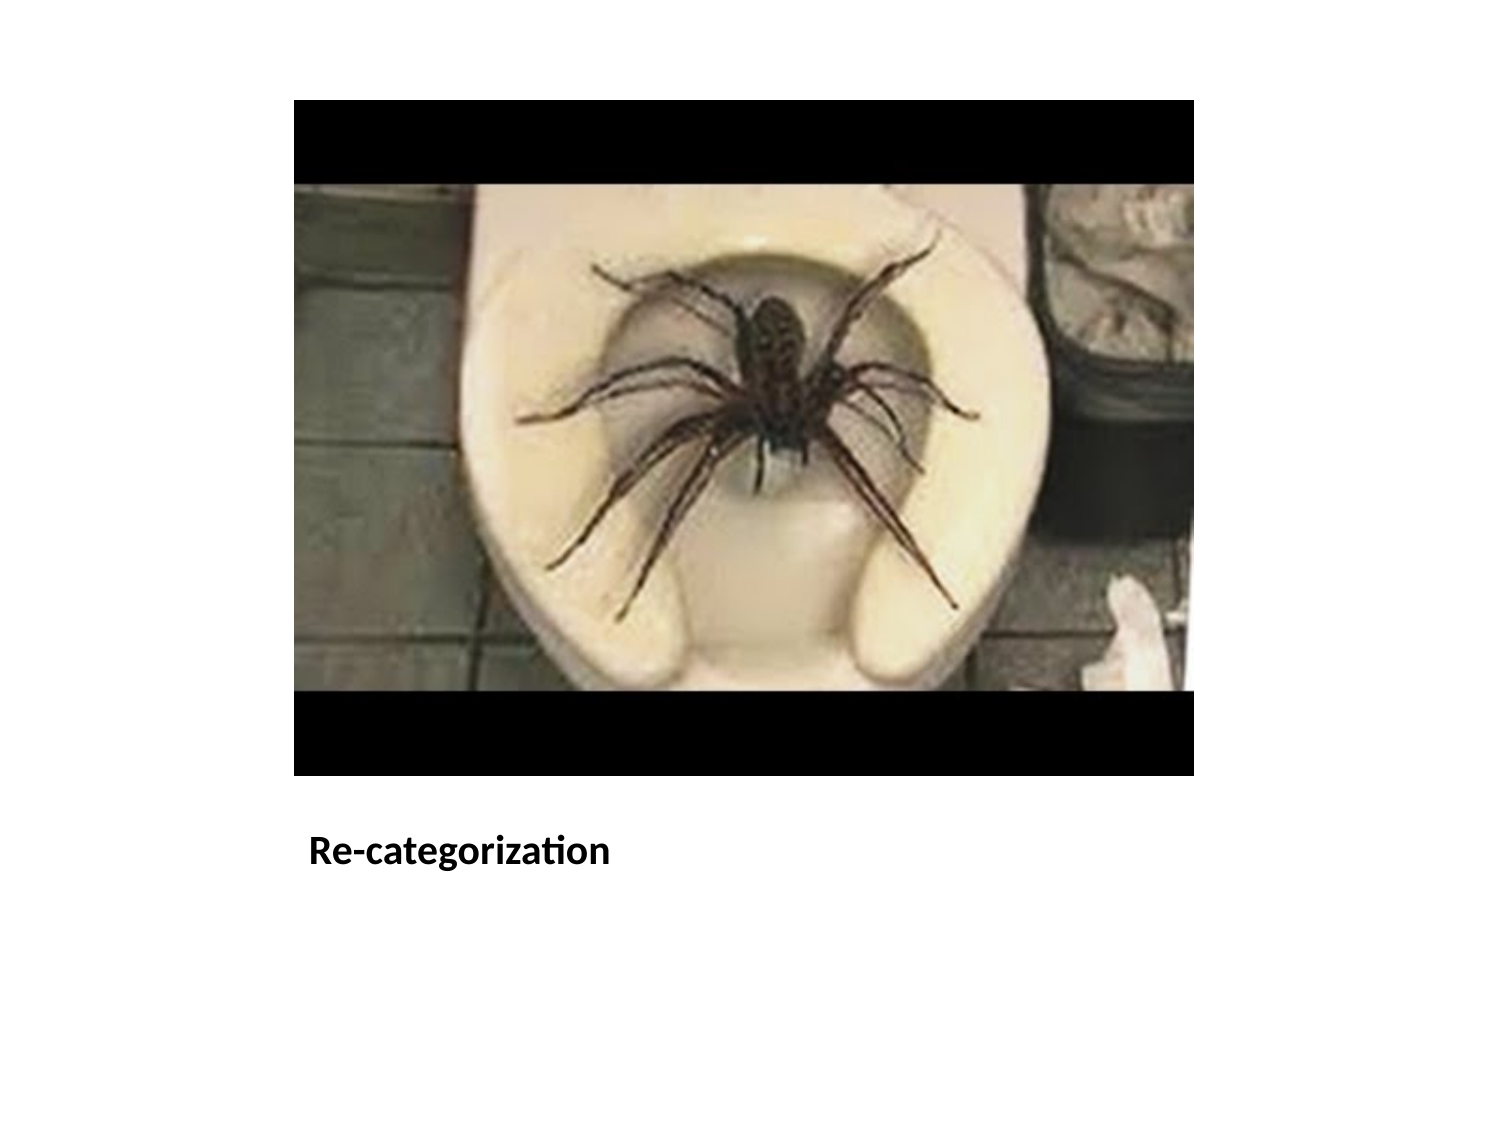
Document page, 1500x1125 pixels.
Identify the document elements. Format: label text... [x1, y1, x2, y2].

picture [293, 100, 1195, 776]
title Re-categorization [294, 787, 1194, 881]
